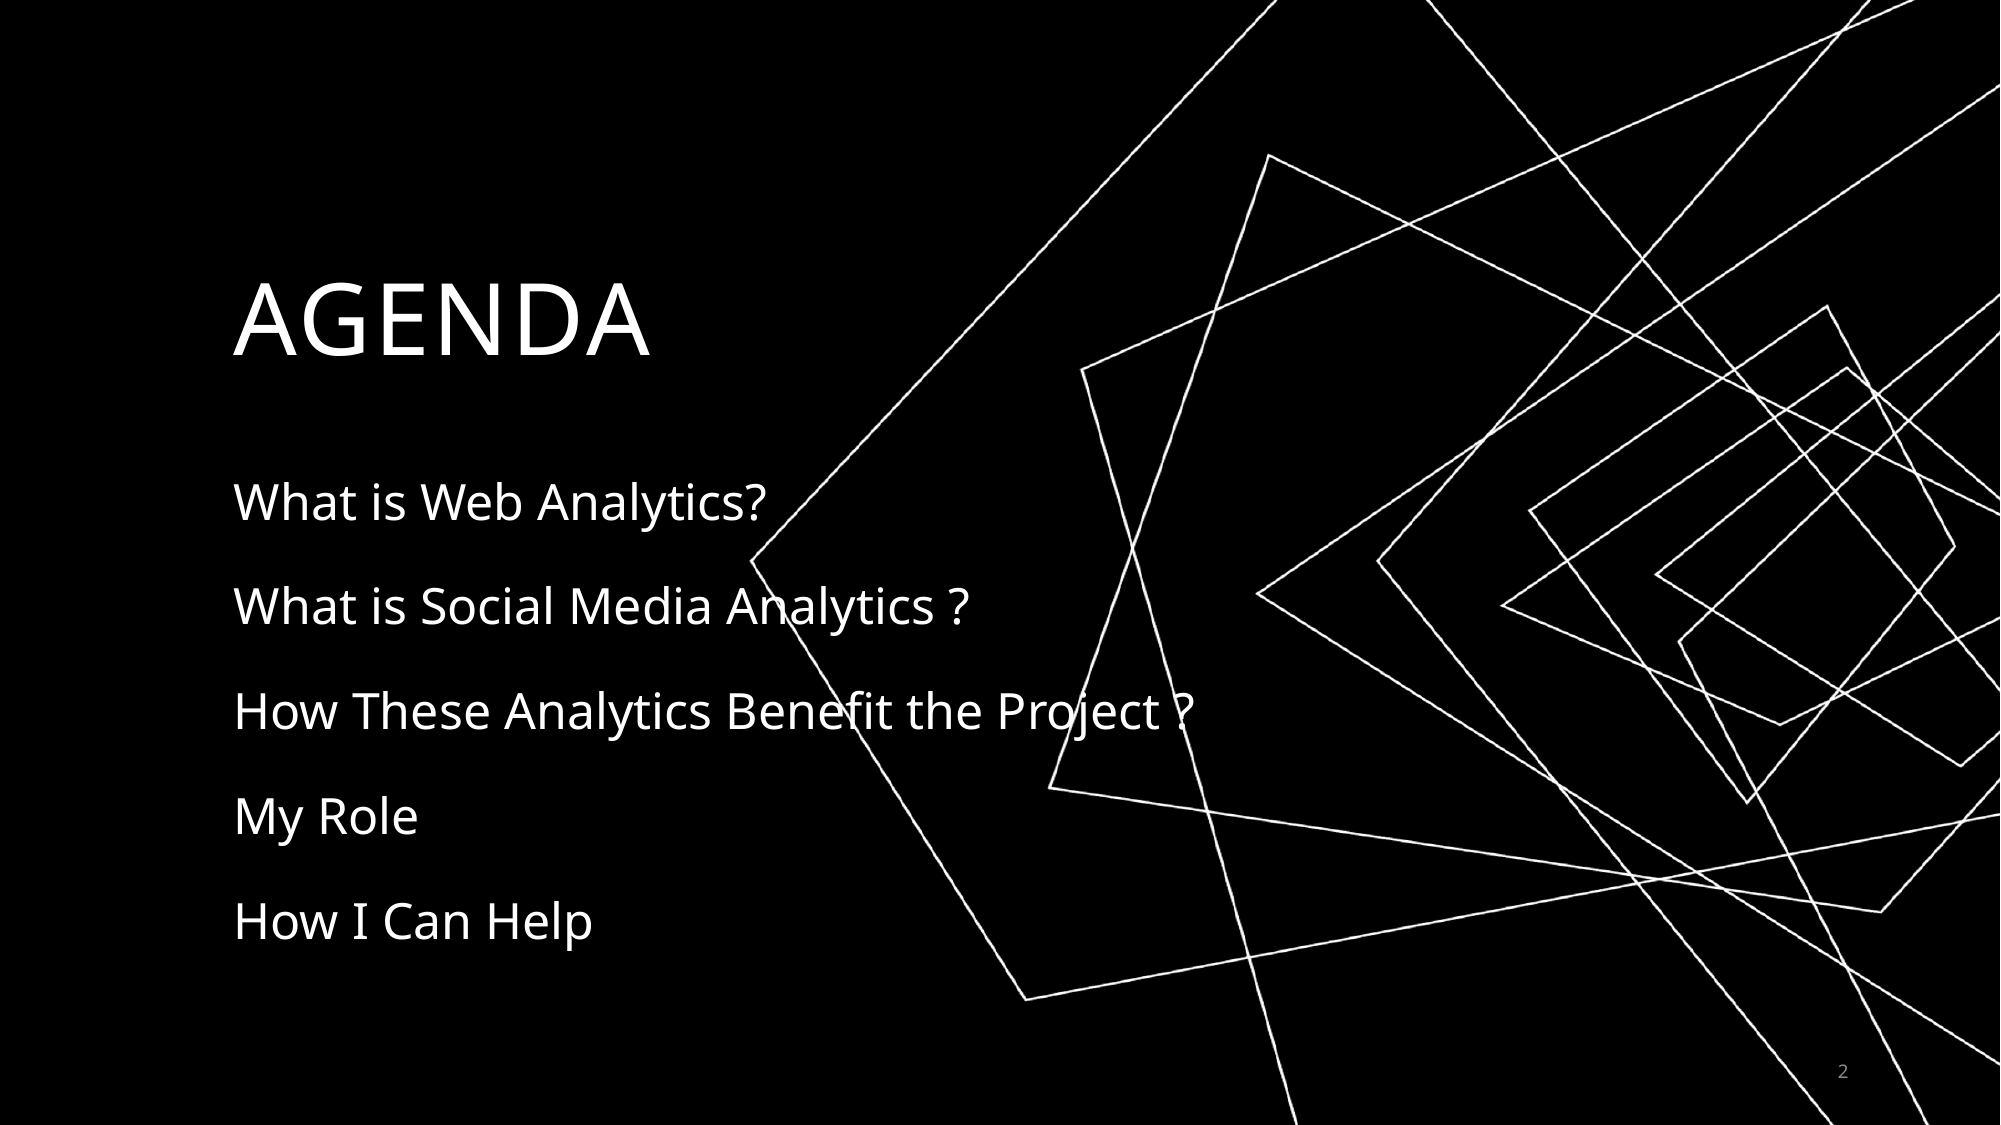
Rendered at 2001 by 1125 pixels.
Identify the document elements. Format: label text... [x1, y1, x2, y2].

list What is Web Analytics? What is Social Media Analytics ? How These Analytics Benefit the Project ? My Role How I Can Help [218, 438, 1650, 958]
title AGENDA [218, 167, 694, 385]
slide_number 2 [1701, 1042, 1864, 1103]
picture [693, 0, 2000, 1125]
